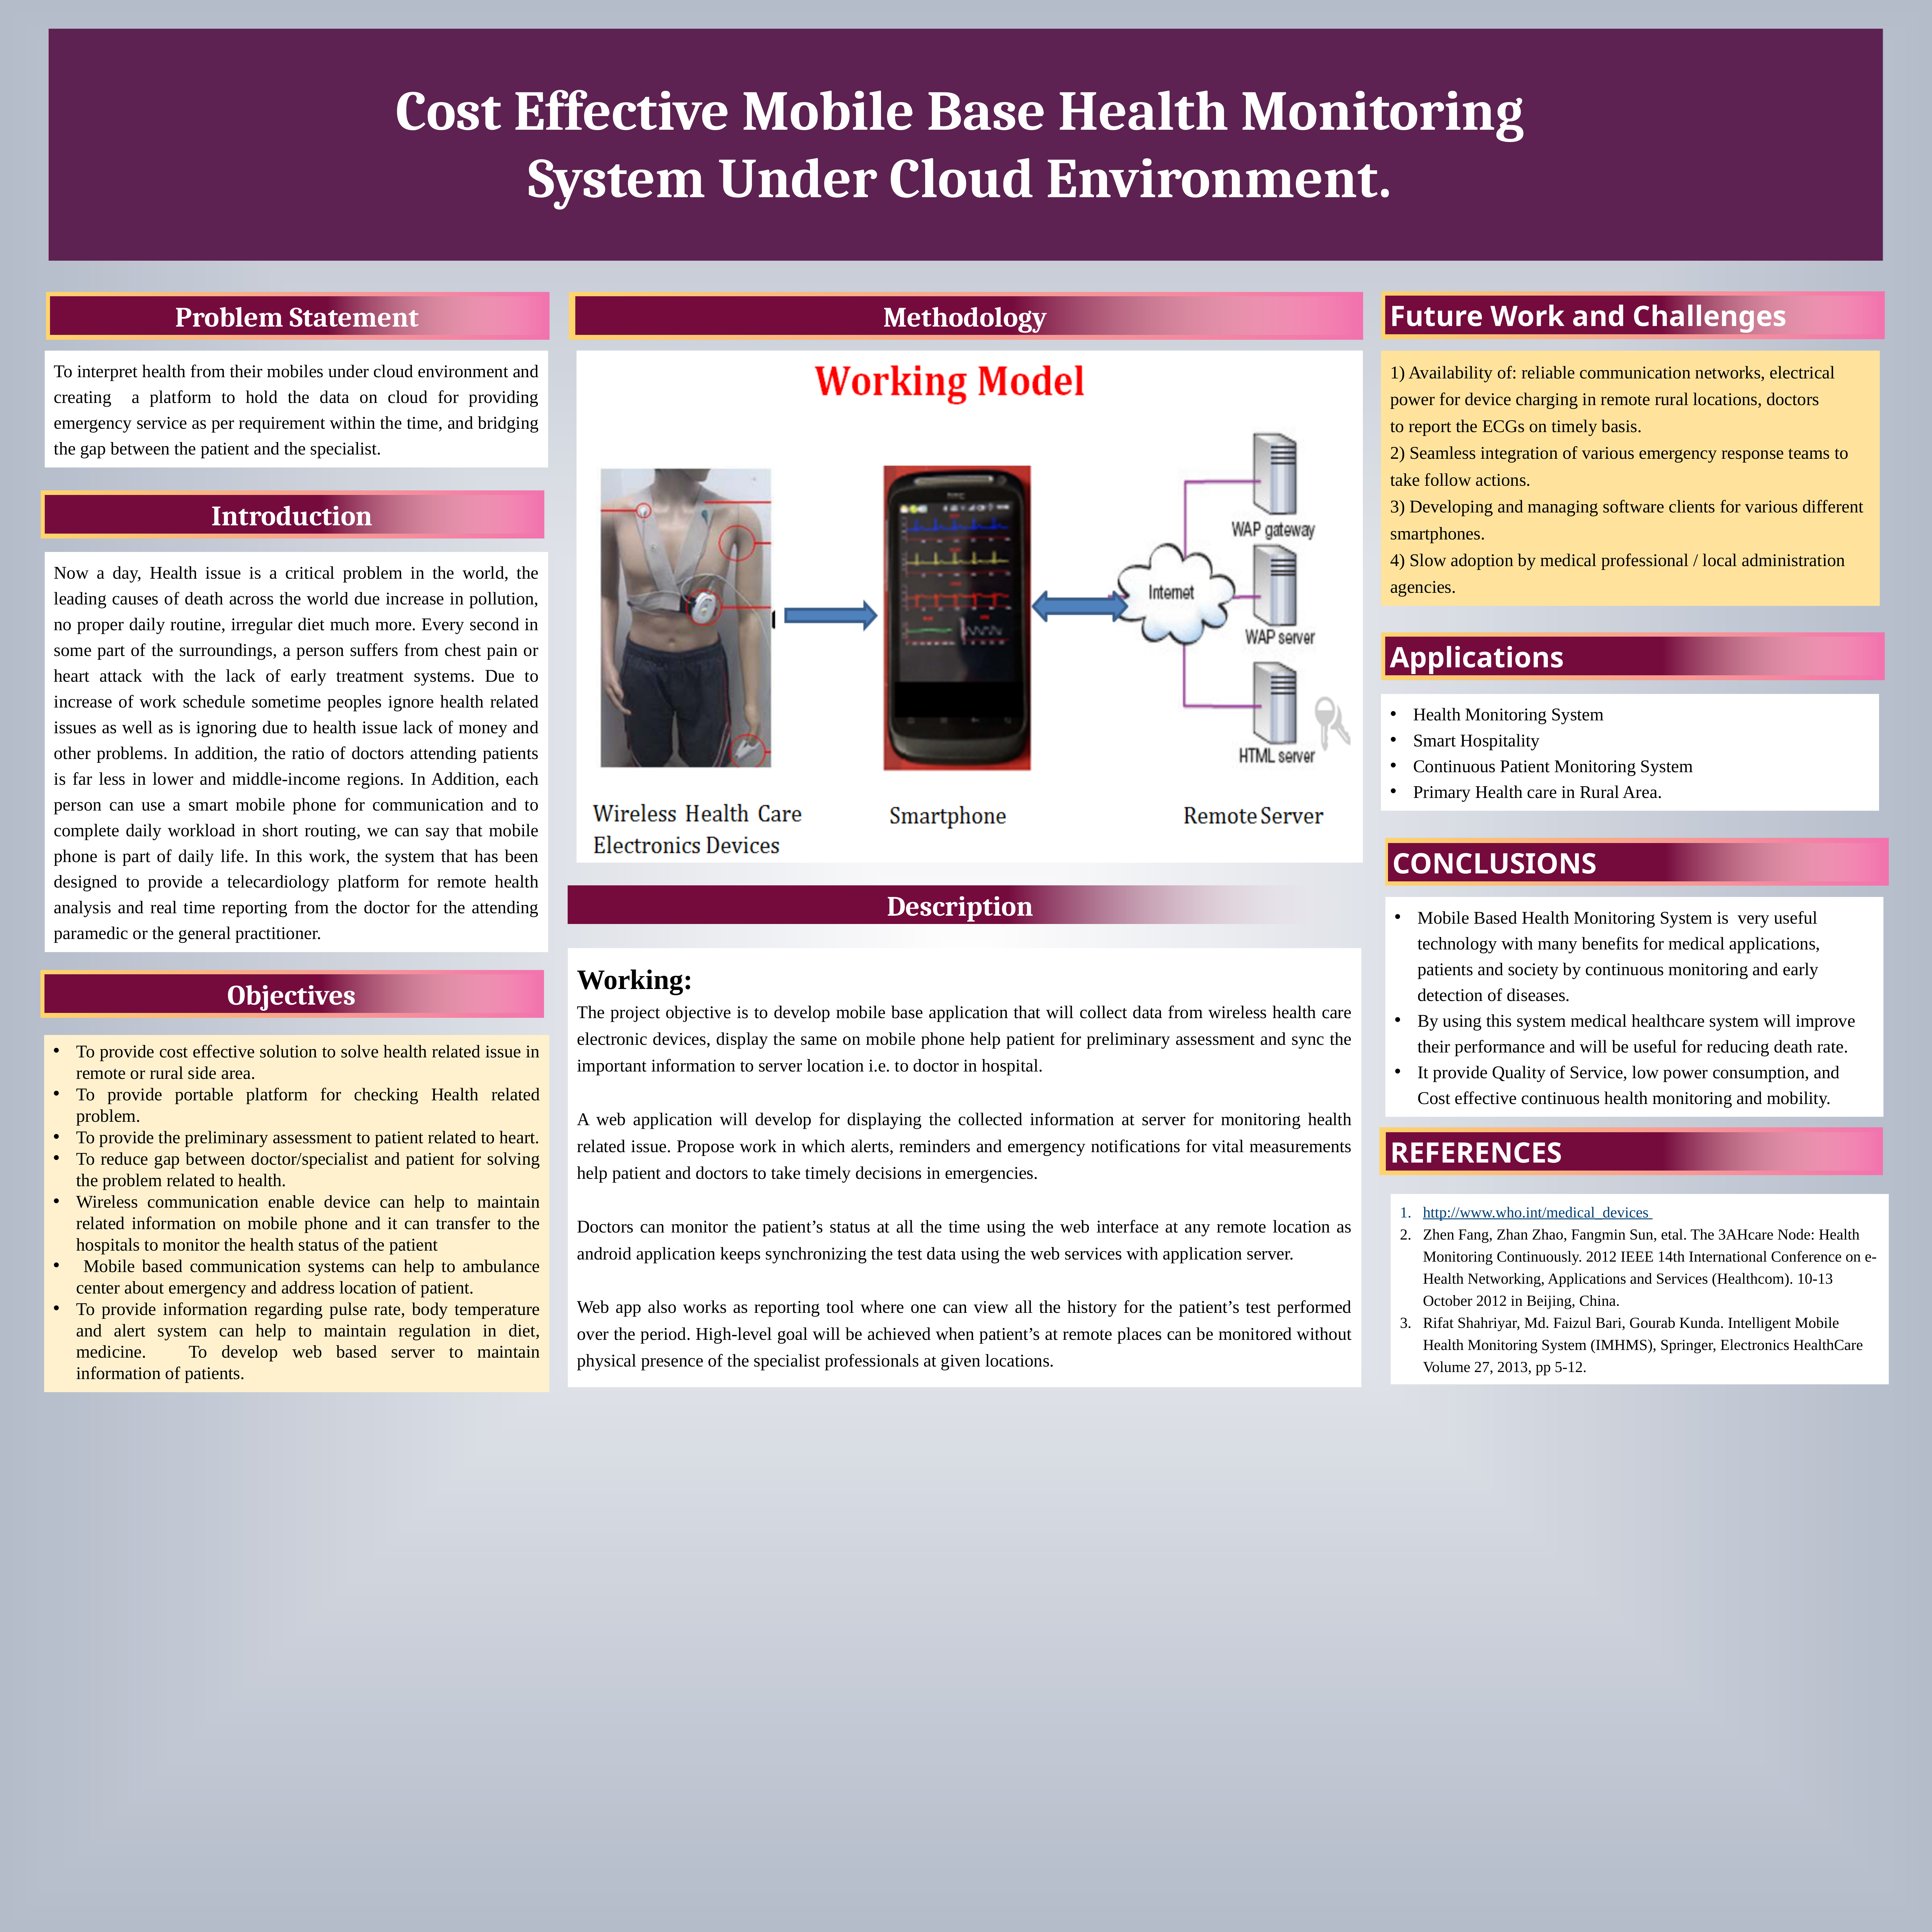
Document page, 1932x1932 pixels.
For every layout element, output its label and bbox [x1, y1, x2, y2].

text_box [40, 29, 1889, 1396]
